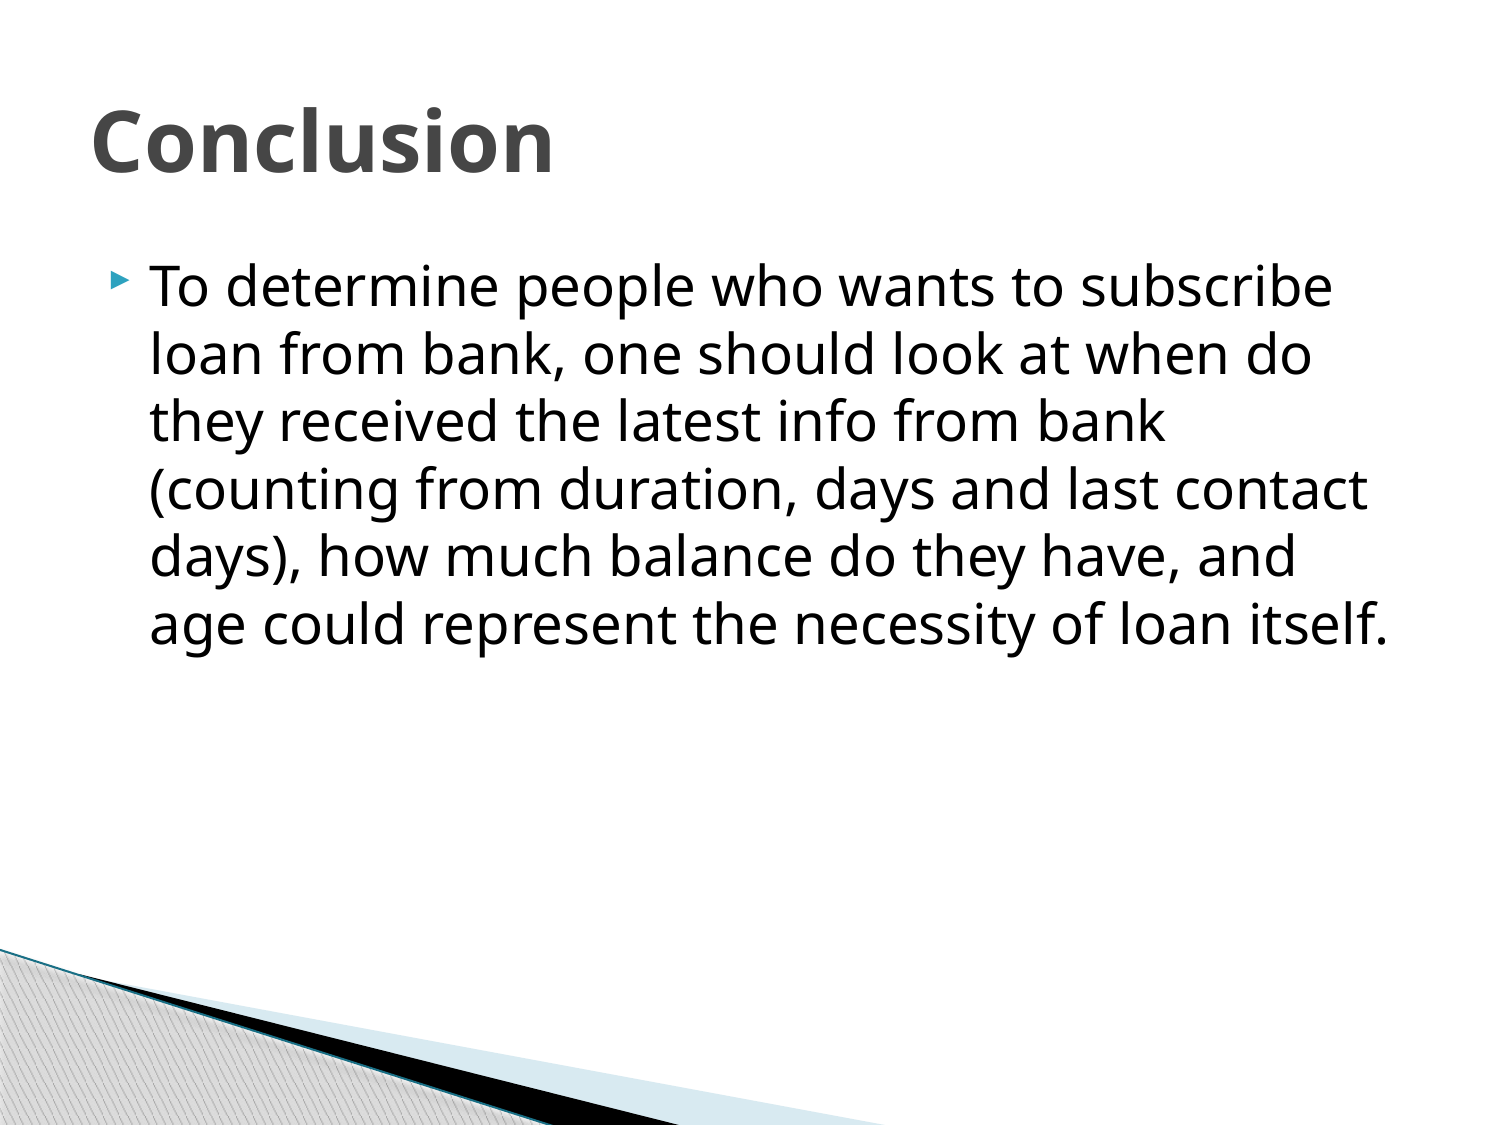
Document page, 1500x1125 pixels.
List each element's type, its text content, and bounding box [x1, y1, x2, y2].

title Conclusion [75, 45, 1425, 233]
list To determine people who wants to subscribe loan from bank, one should look at when do they received the latest info from bank (counting from duration, days and last contact days), how much balance do they have, and age could represent the necessity of loan itself. [75, 243, 1425, 986]
